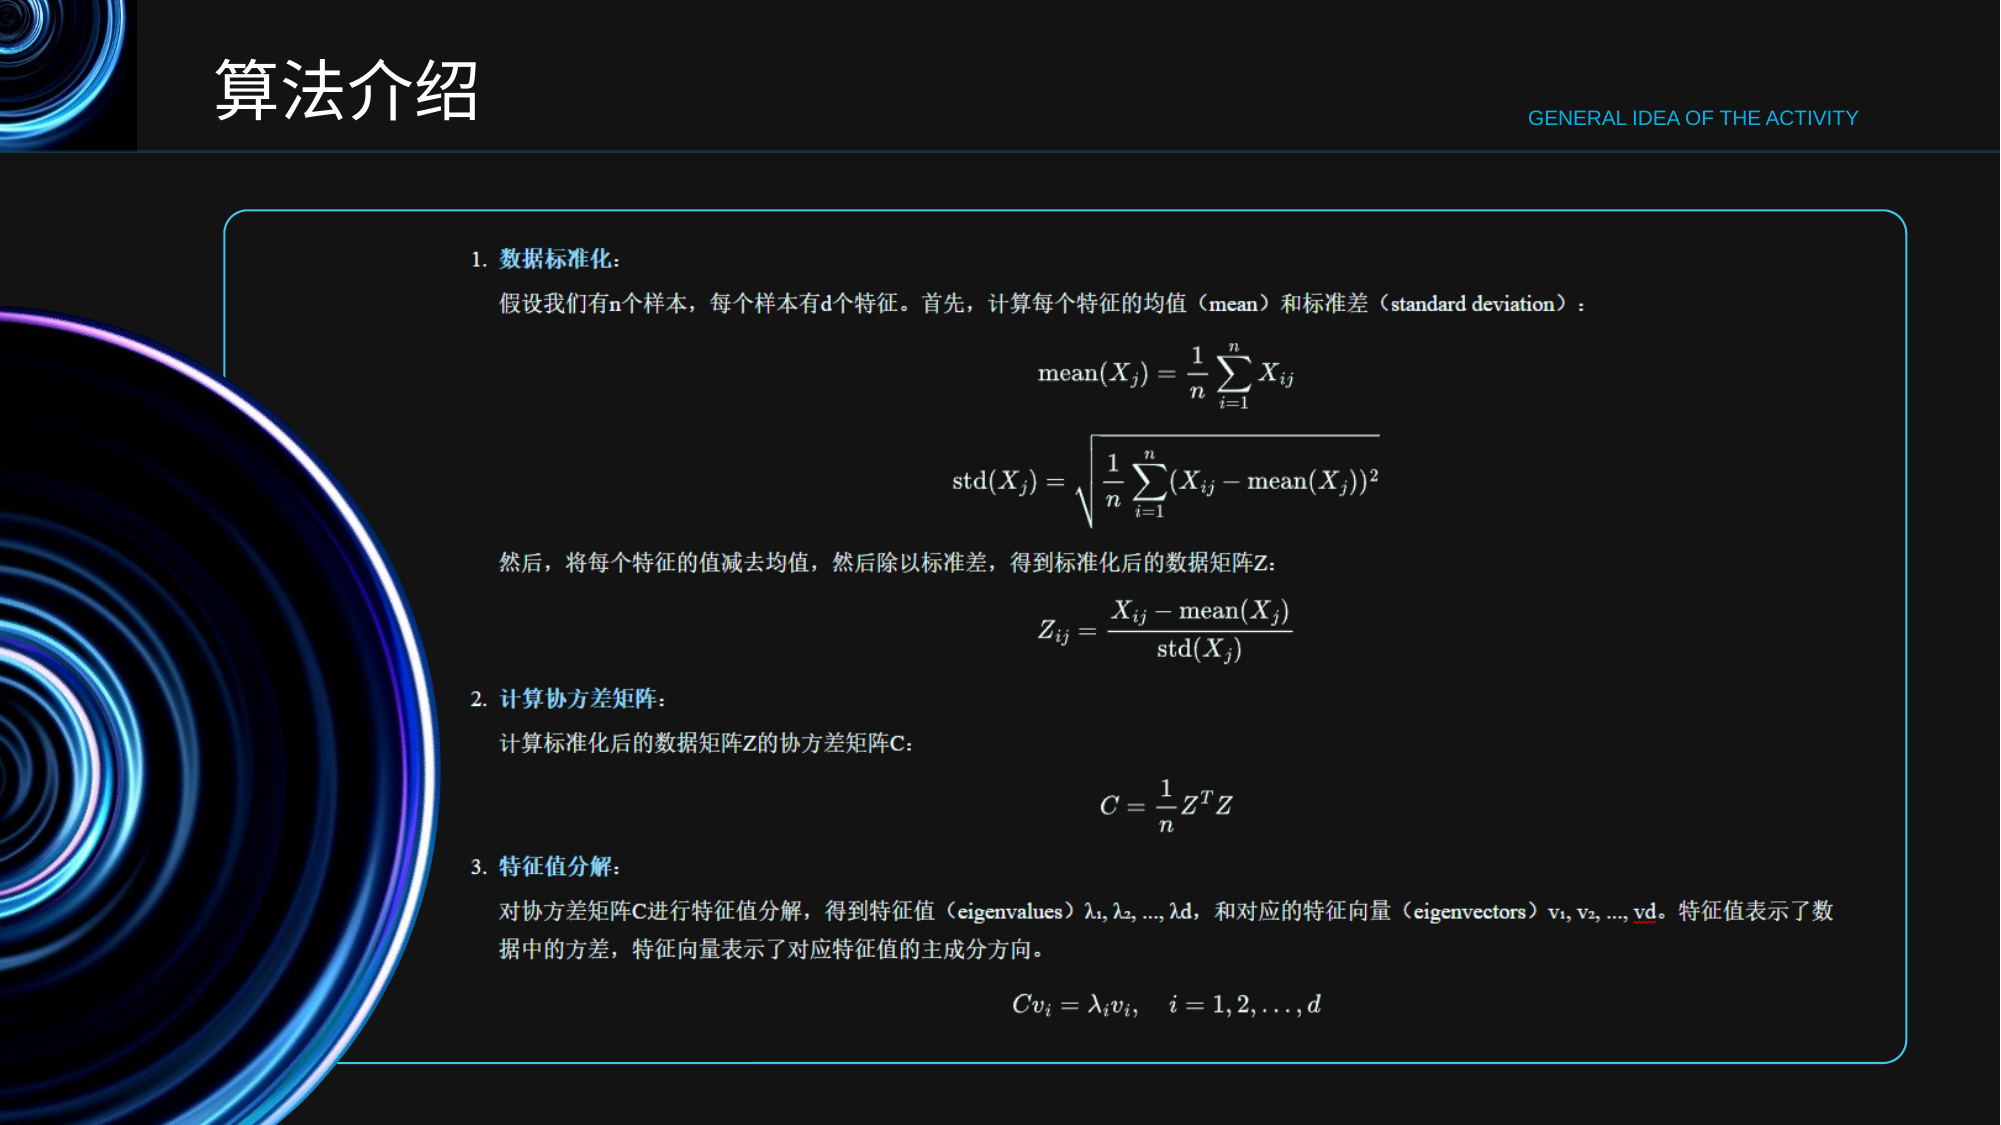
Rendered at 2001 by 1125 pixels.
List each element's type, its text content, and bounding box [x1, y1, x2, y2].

text_box 算法介绍 [199, 41, 718, 137]
text_box GENERAL IDEA OF THE ACTIVITY [1502, 96, 1885, 137]
picture [0, 237, 1860, 1125]
text_box [223, 209, 1908, 1065]
picture [0, 0, 137, 151]
